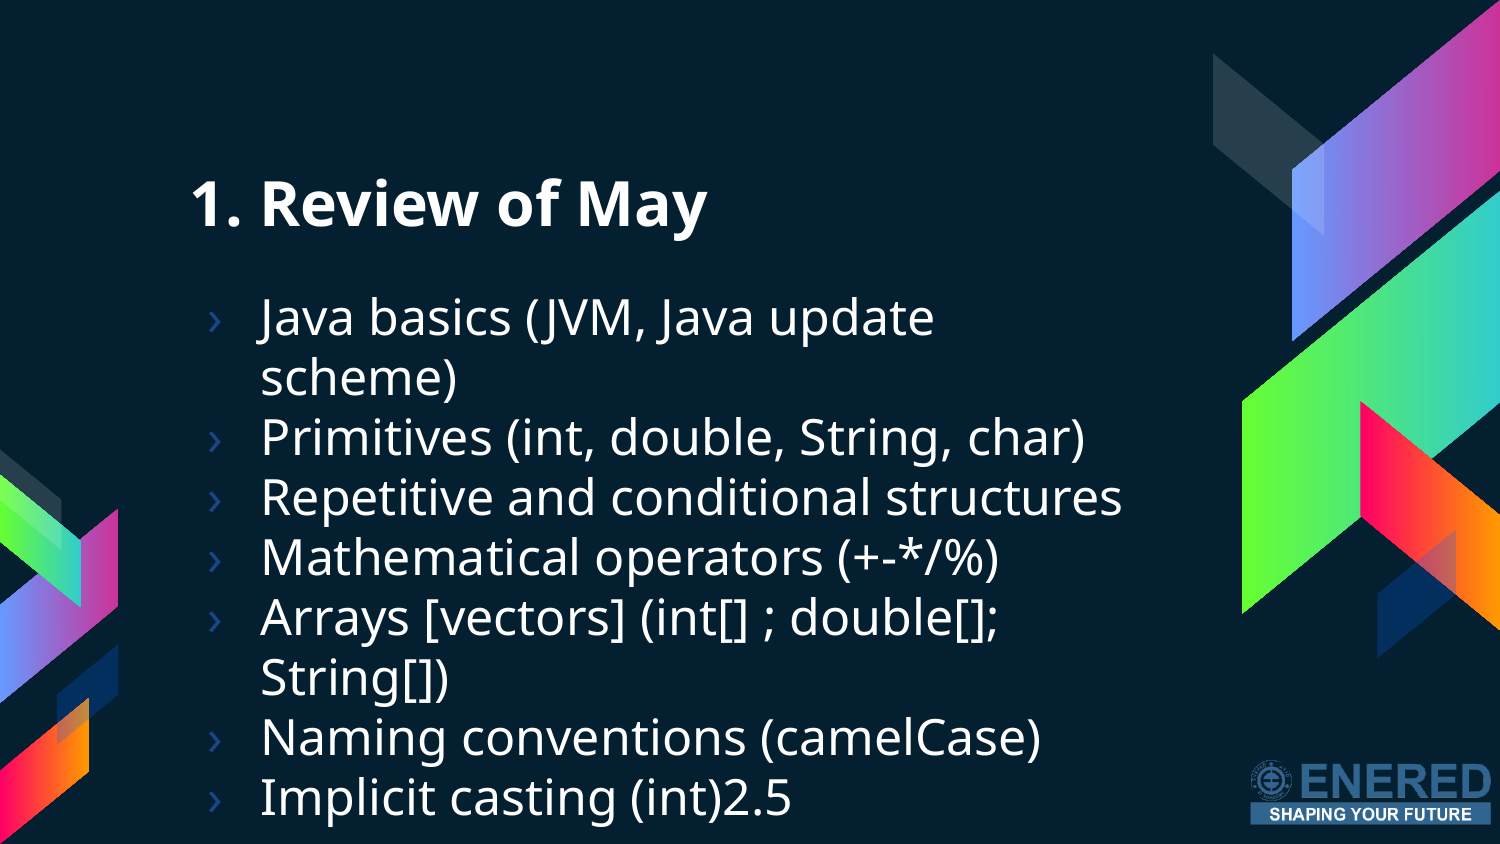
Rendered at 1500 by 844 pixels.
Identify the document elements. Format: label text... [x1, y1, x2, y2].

list Java basics (JVM, Java update scheme) Primitives (int, double, String, char) Repetitive and conditional structures Mathematical operators (+-*/%) Arrays [vectors] (int[] ; double[]; String[]) Naming conventions (camelCase) Implicit casting (int)2.5 [175, 270, 1155, 725]
title 1. Review of May [175, 149, 1155, 255]
picture [1249, 744, 1491, 840]
